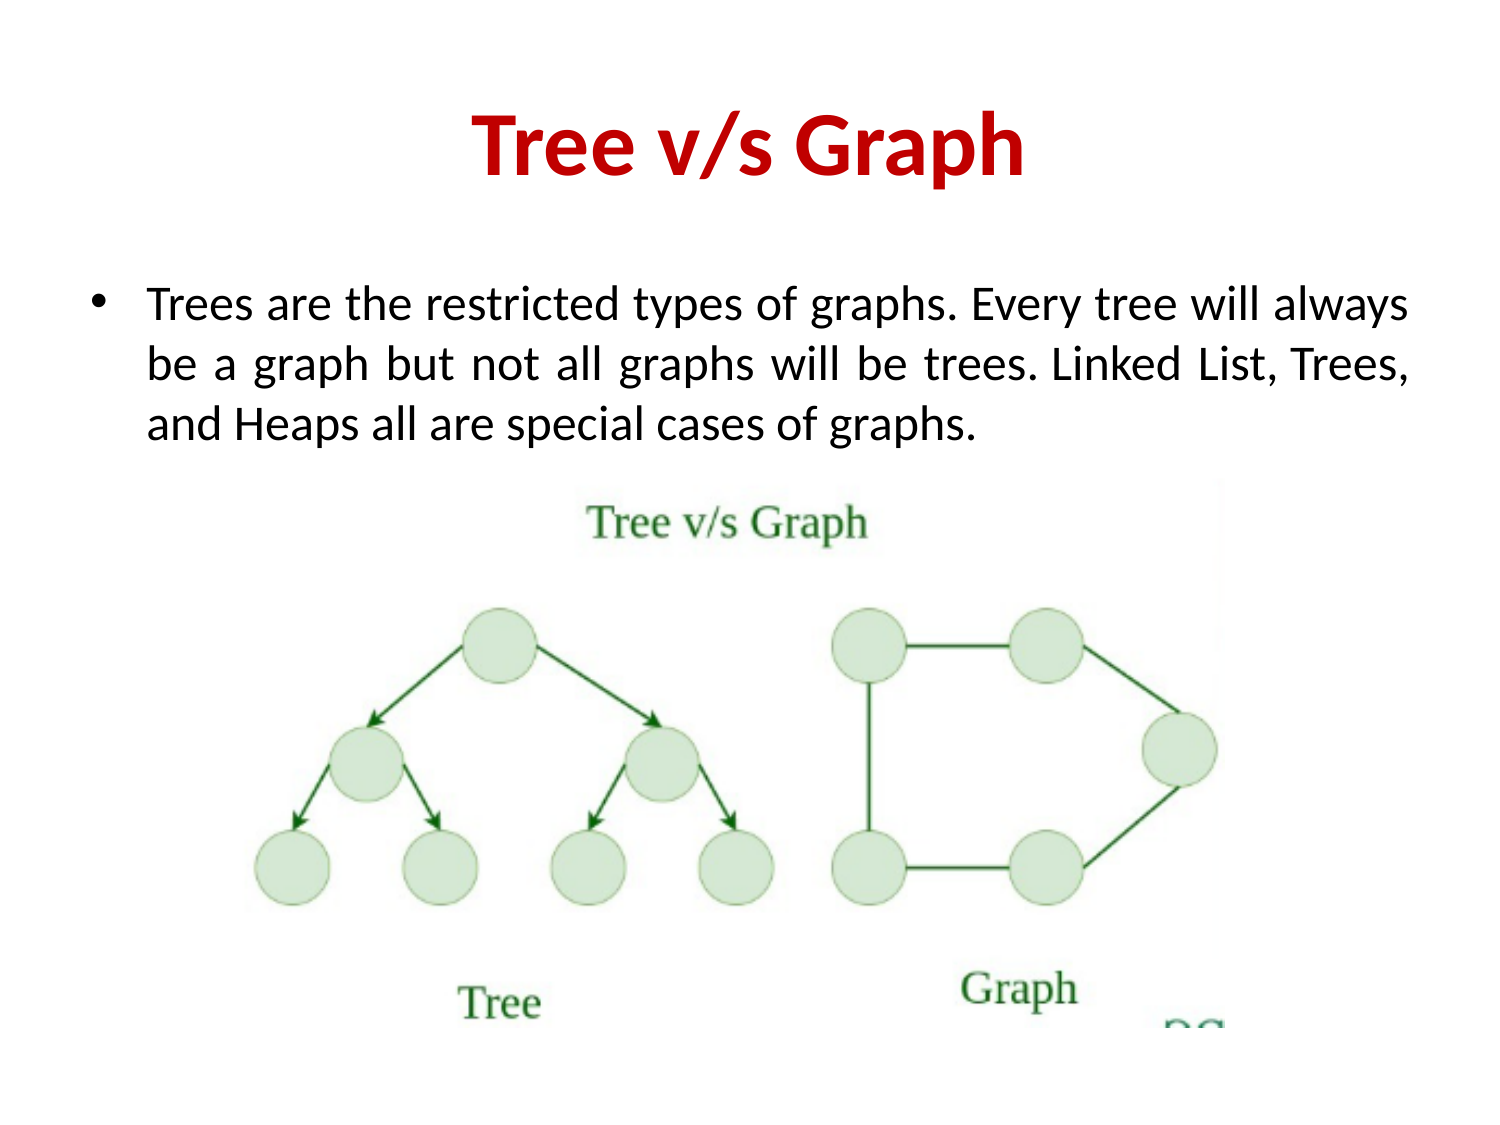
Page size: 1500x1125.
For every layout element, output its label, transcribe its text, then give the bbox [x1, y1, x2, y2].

picture [237, 477, 1226, 1028]
list Trees are the restricted types of graphs. Every tree will always be a graph but not all graphs will be trees. Linked List, Trees, and Heaps all are special cases of graphs. [75, 262, 1425, 538]
title Tree v/s Graph [75, 45, 1425, 233]
